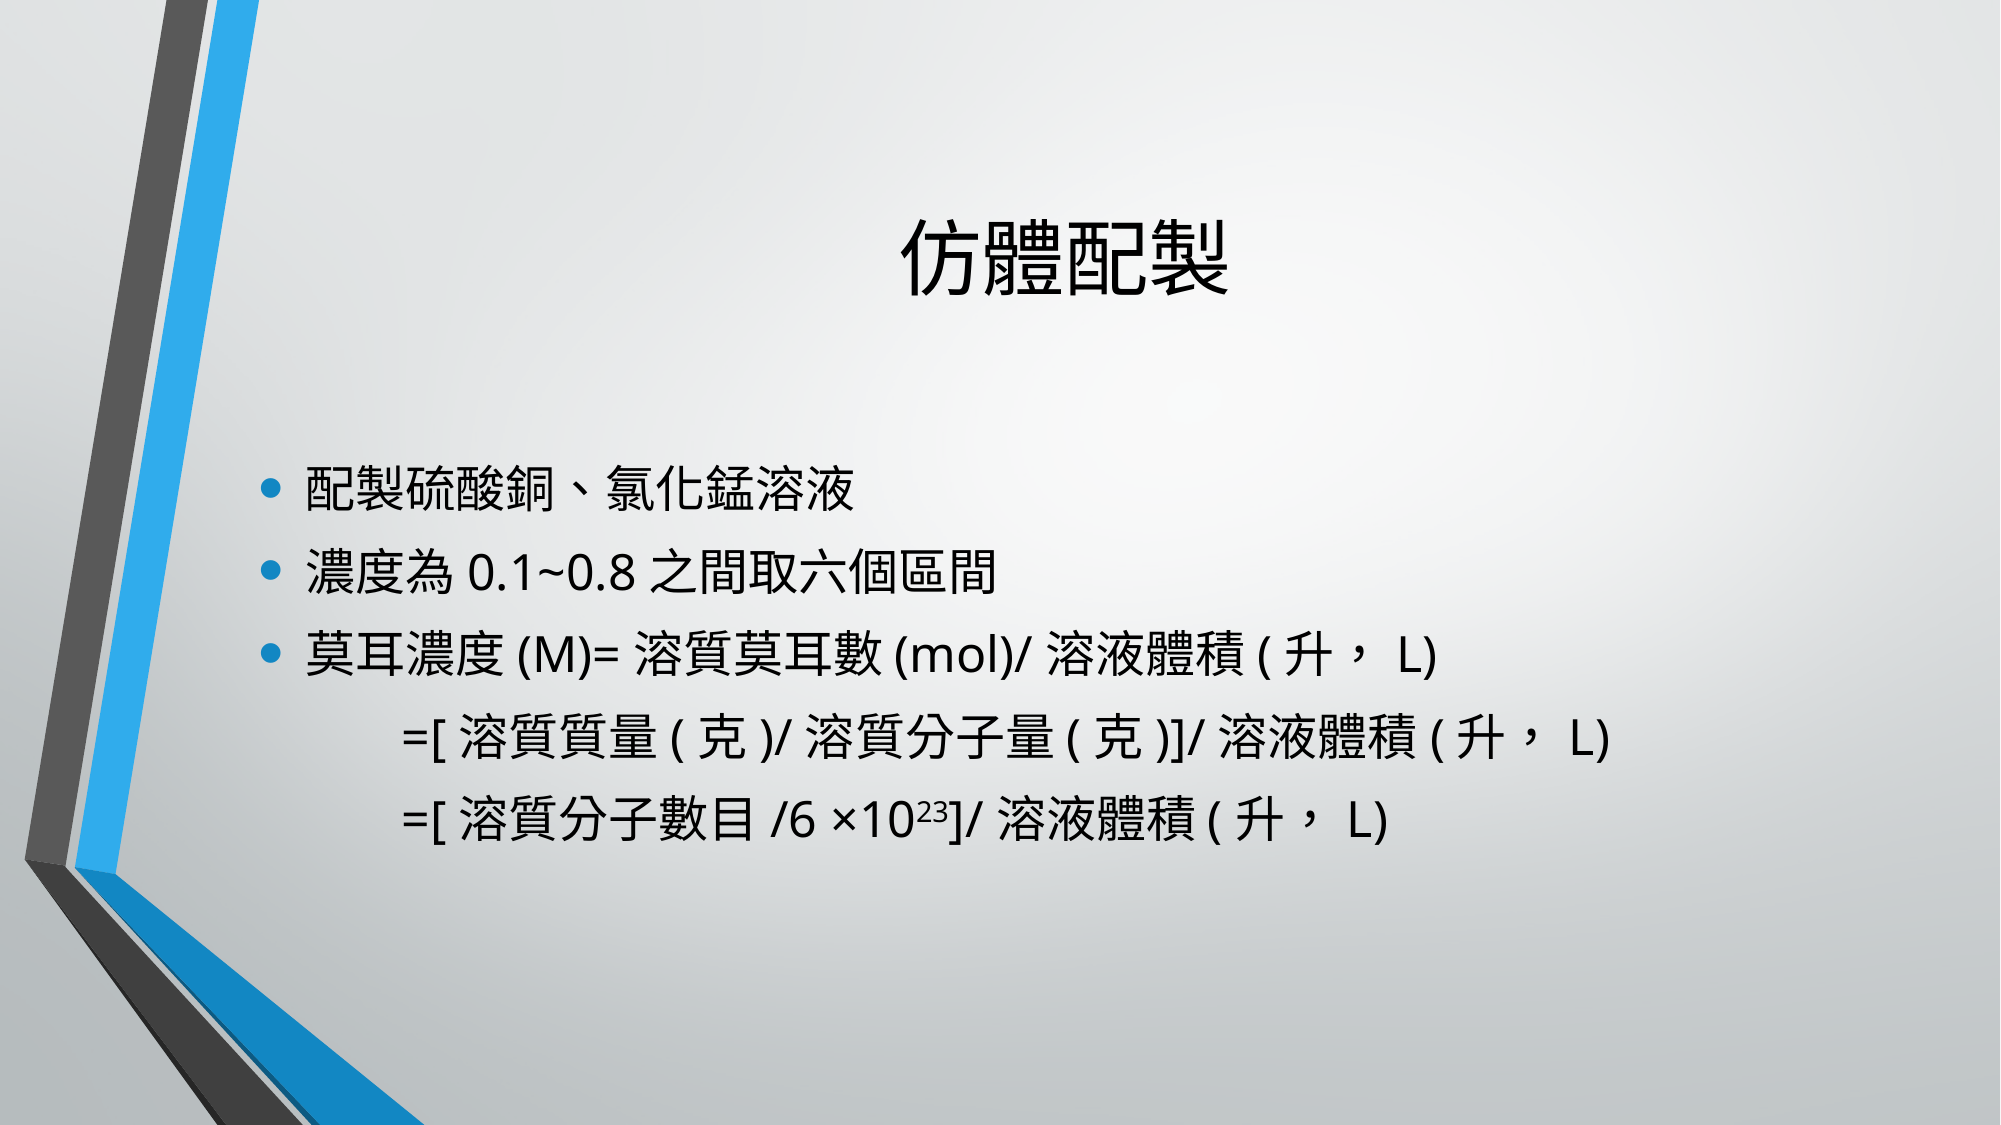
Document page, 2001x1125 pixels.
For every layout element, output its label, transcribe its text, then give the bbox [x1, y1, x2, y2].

title 仿體配製 [243, 112, 1887, 400]
list 配製硫酸銅、氯化錳溶液 濃度為0.1~0.8之間取六個區間 莫耳濃度(M)=溶質莫耳數(mol)/溶液體積(升，L) =[溶質質量(克)/溶質分子量(克)]/溶液體積(升，L) =[溶質分子數目/6 ×1023]/溶液體積(升，L) [243, 437, 1887, 950]
